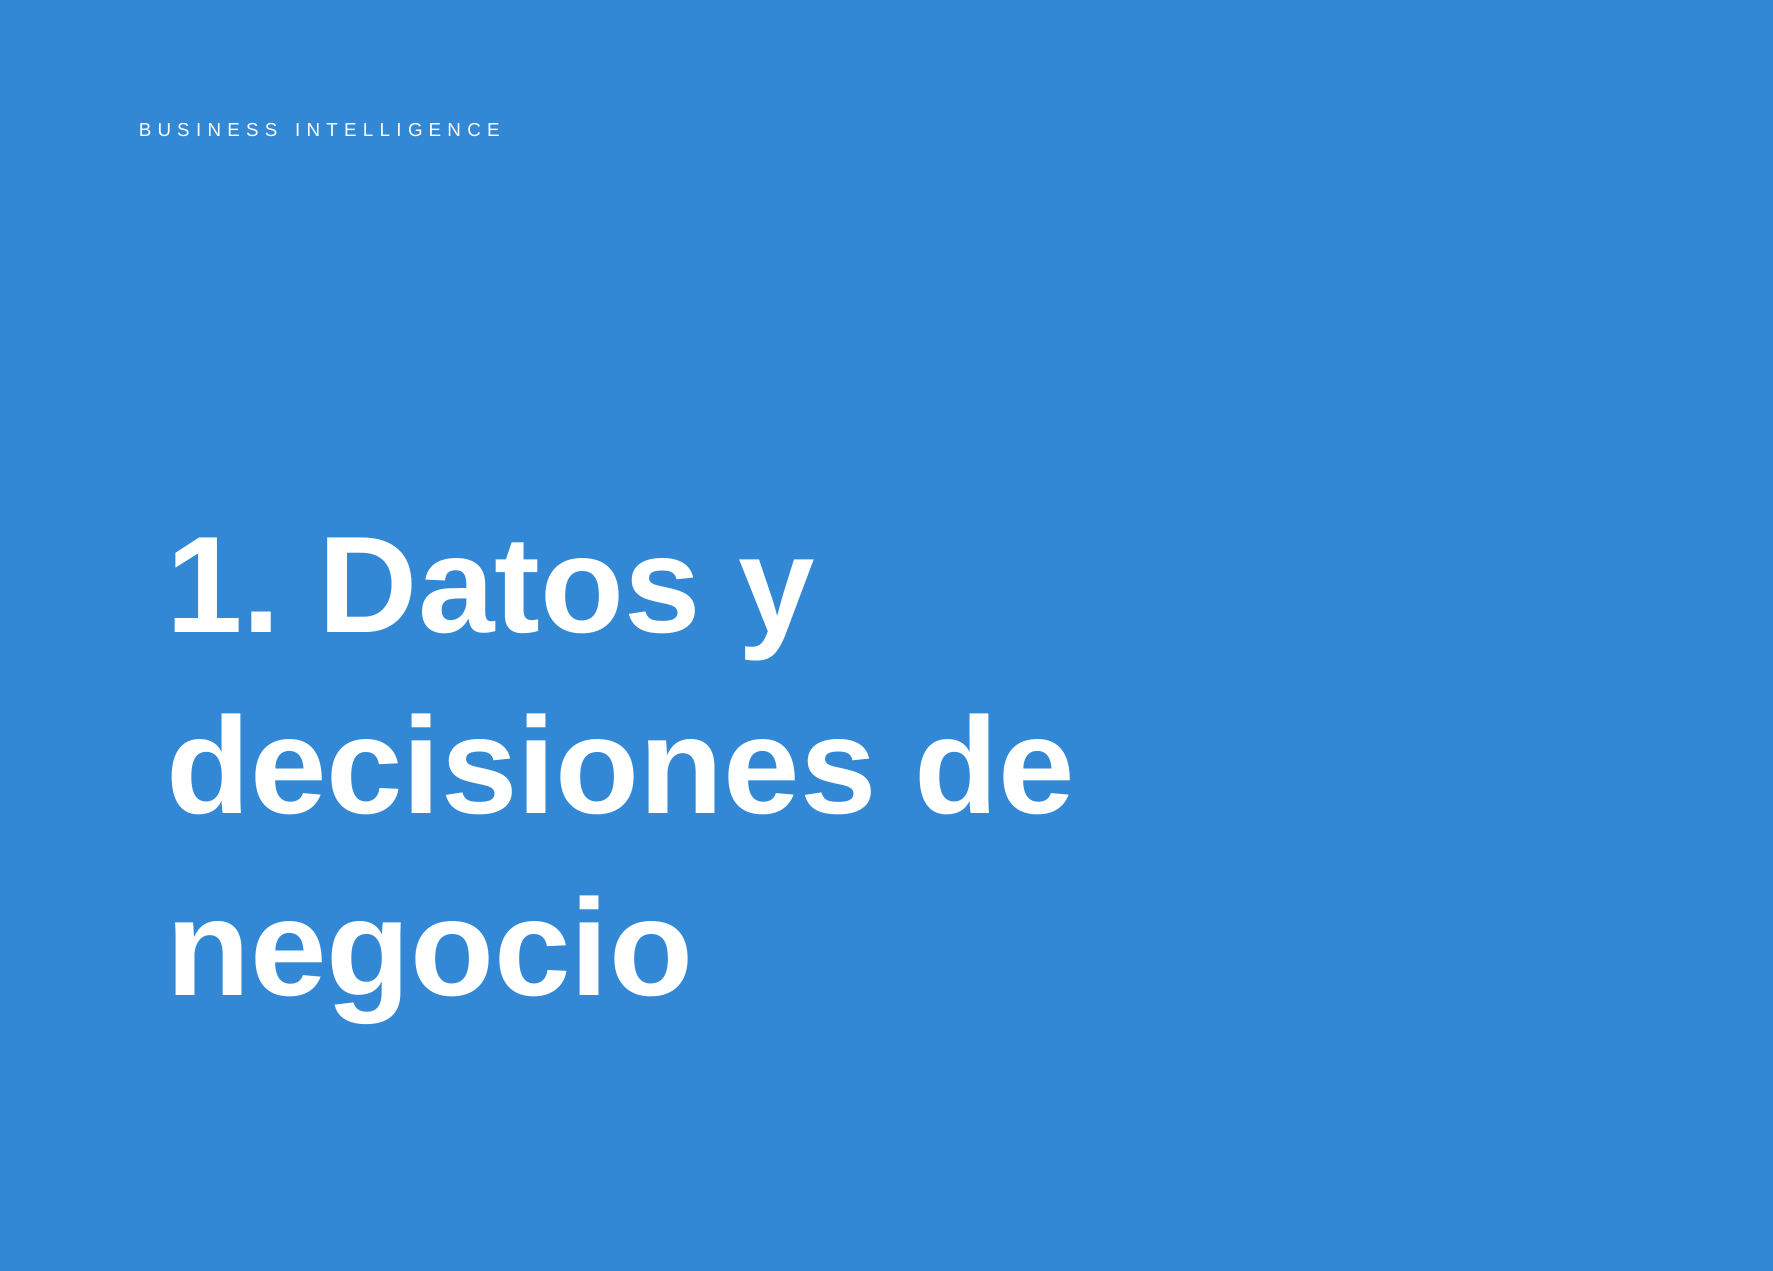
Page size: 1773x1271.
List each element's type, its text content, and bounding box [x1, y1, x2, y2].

list 1. Datos y decisiones de negocio [151, 470, 1512, 585]
list BUSINESS INTELLIGENCE [123, 109, 849, 156]
